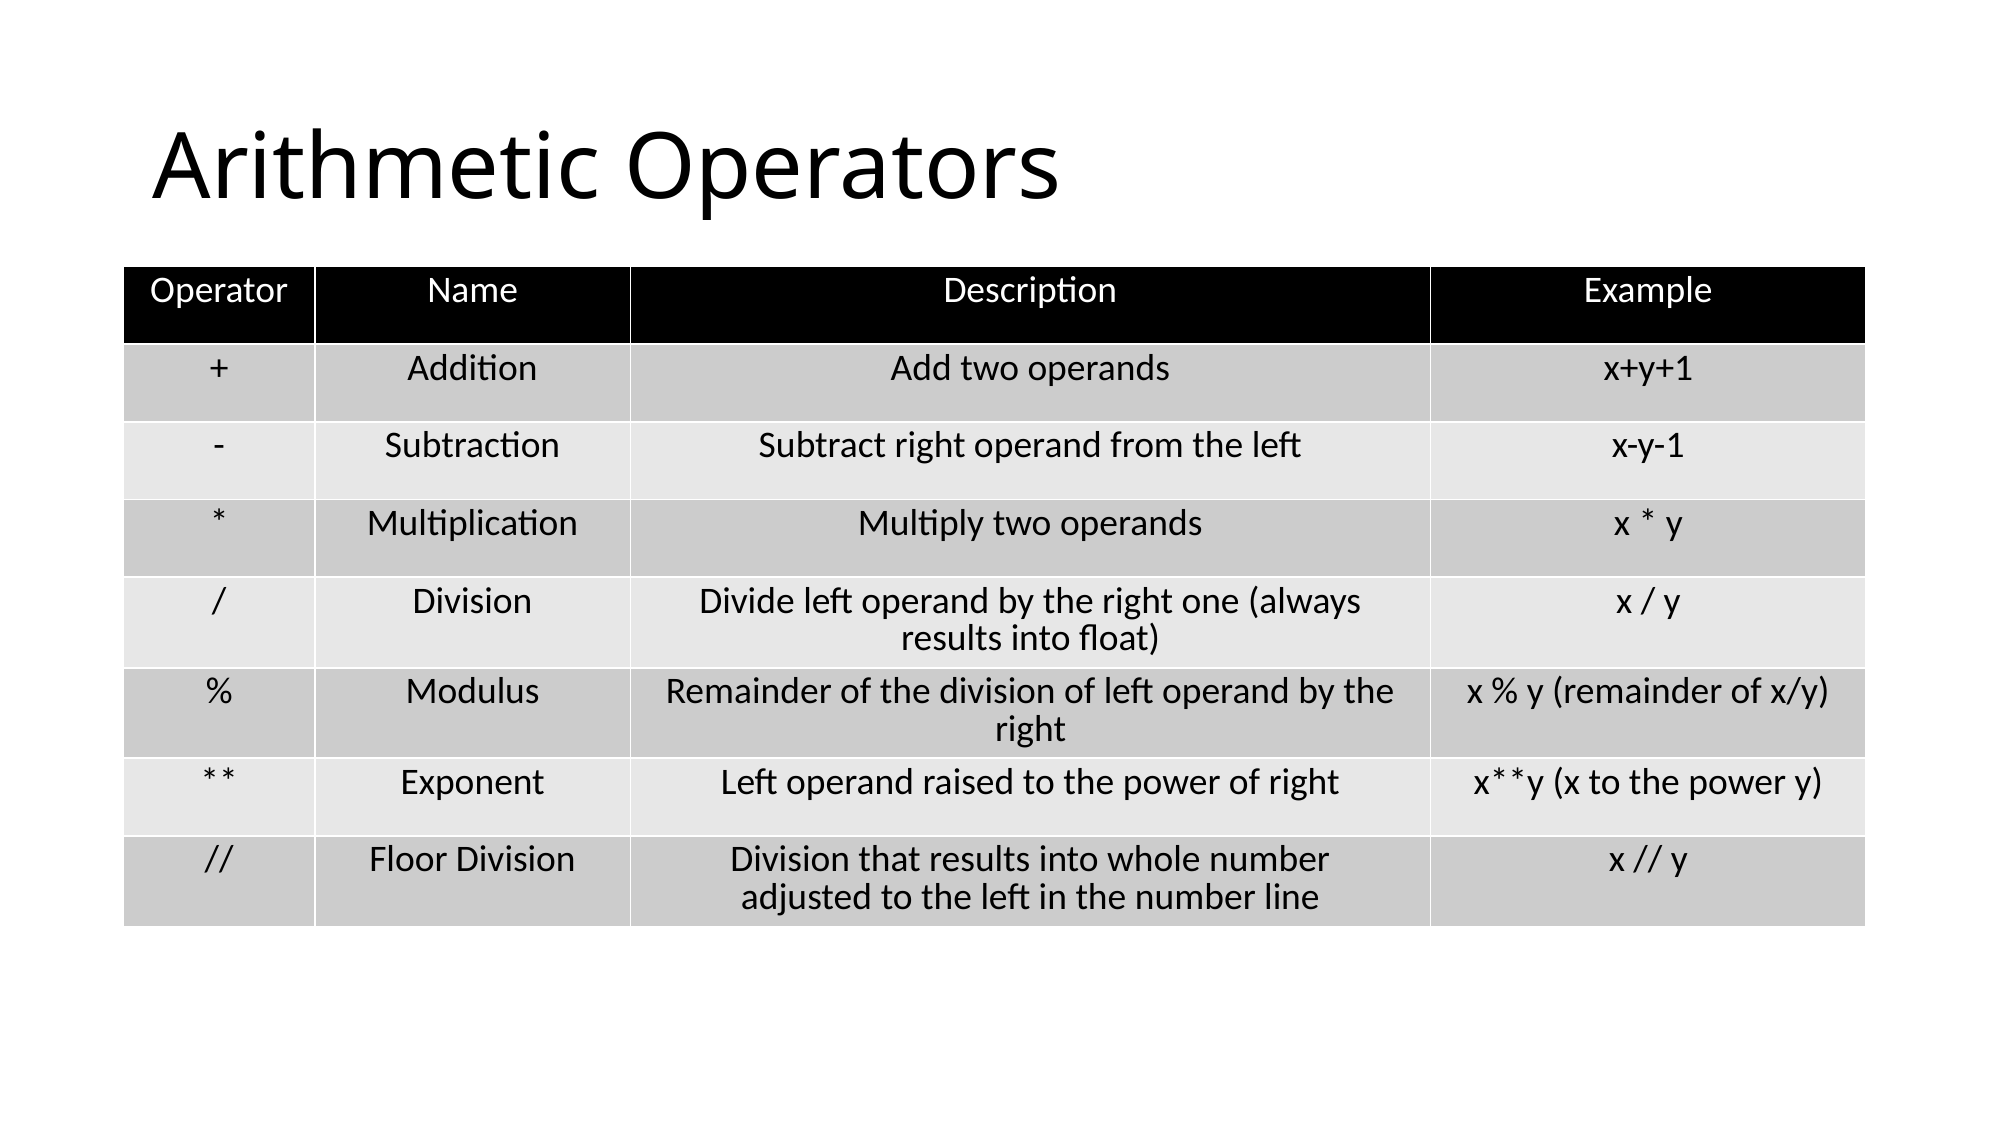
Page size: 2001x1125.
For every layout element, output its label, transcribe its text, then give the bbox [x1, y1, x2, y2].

table_cell Division that results into whole number adjusted to the left in the number line [631, 837, 1430, 926]
table_cell Divide left operand by the right one (always results into float) [631, 578, 1430, 667]
table_cell + [124, 345, 314, 421]
table_cell - [124, 423, 314, 499]
table_cell Modulus [316, 669, 630, 757]
table_cell x * y [1431, 500, 1865, 576]
table_header Example [1431, 267, 1865, 343]
table_header Name [316, 267, 630, 343]
table_cell x**y (x to the power y) [1431, 759, 1865, 835]
table_cell Left operand raised to the power of right [631, 759, 1430, 835]
table_cell x+y+1 [1431, 345, 1865, 421]
table_cell / [124, 578, 314, 667]
table_cell Division [316, 578, 630, 667]
table_cell x / y [1431, 578, 1865, 667]
title Arithmetic Operators [137, 59, 1863, 266]
table_cell Add two operands [631, 345, 1430, 421]
table_cell * [124, 500, 314, 576]
table_cell % [124, 669, 314, 757]
table_cell x % y (remainder of x/y) [1431, 669, 1865, 757]
table_header Operator [124, 267, 314, 343]
table_cell Subtraction [316, 423, 630, 499]
table_cell Floor Division [316, 837, 630, 926]
table_cell x-y-1 [1431, 423, 1865, 499]
table_cell Exponent [316, 759, 630, 835]
table_cell Addition [316, 345, 630, 421]
table_cell Multiply two operands [631, 500, 1430, 576]
table_cell x // y [1431, 837, 1865, 926]
table_cell Remainder of the division of left operand by the right [631, 669, 1430, 757]
table_cell Subtract right operand from the left [631, 423, 1430, 499]
table_cell ** [124, 759, 314, 835]
table_cell // [124, 837, 314, 926]
table_header Description [631, 267, 1430, 343]
table_cell Multiplication [316, 500, 630, 576]
